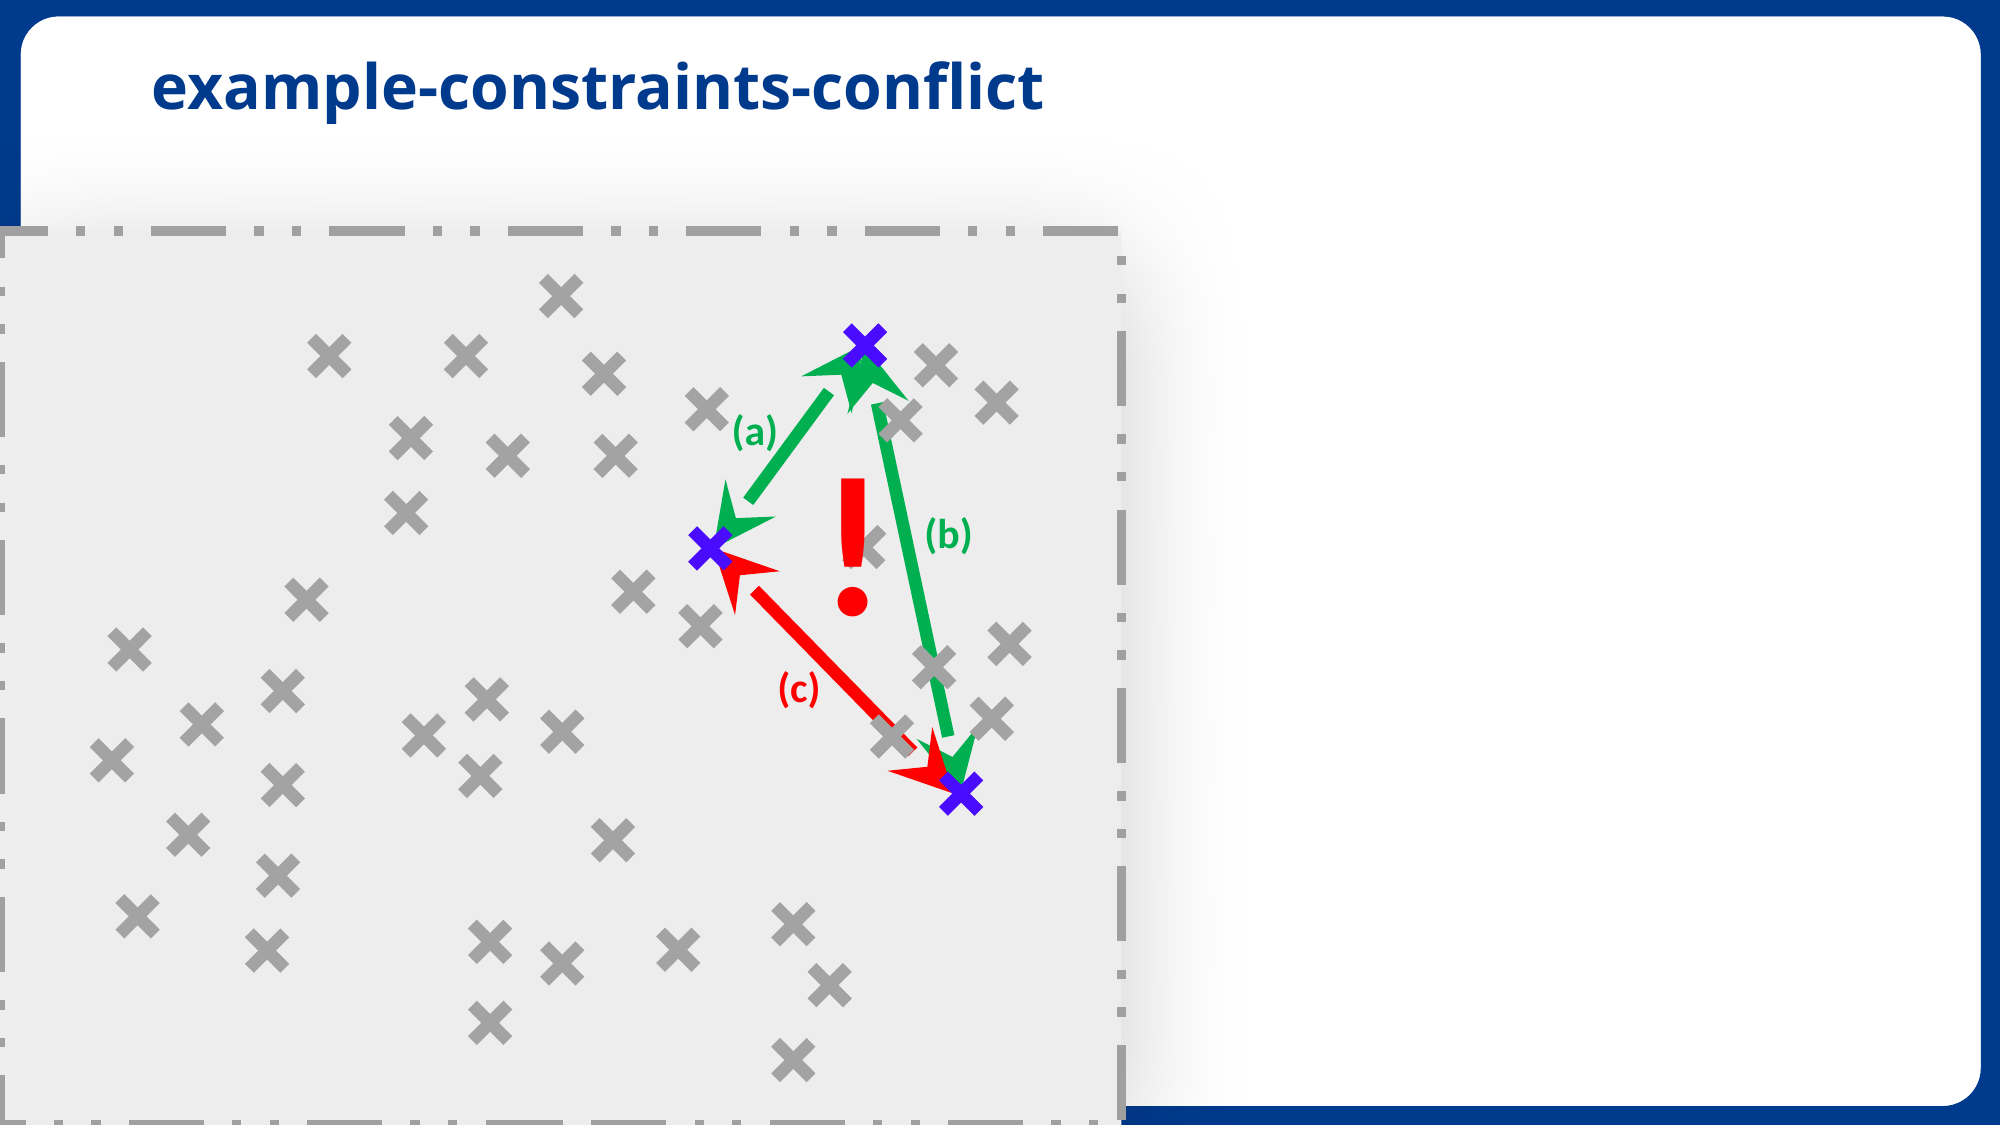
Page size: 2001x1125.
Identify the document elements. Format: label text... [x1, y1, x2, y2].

title example-constraints-conflict [137, 48, 1945, 135]
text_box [0, 231, 1122, 1125]
